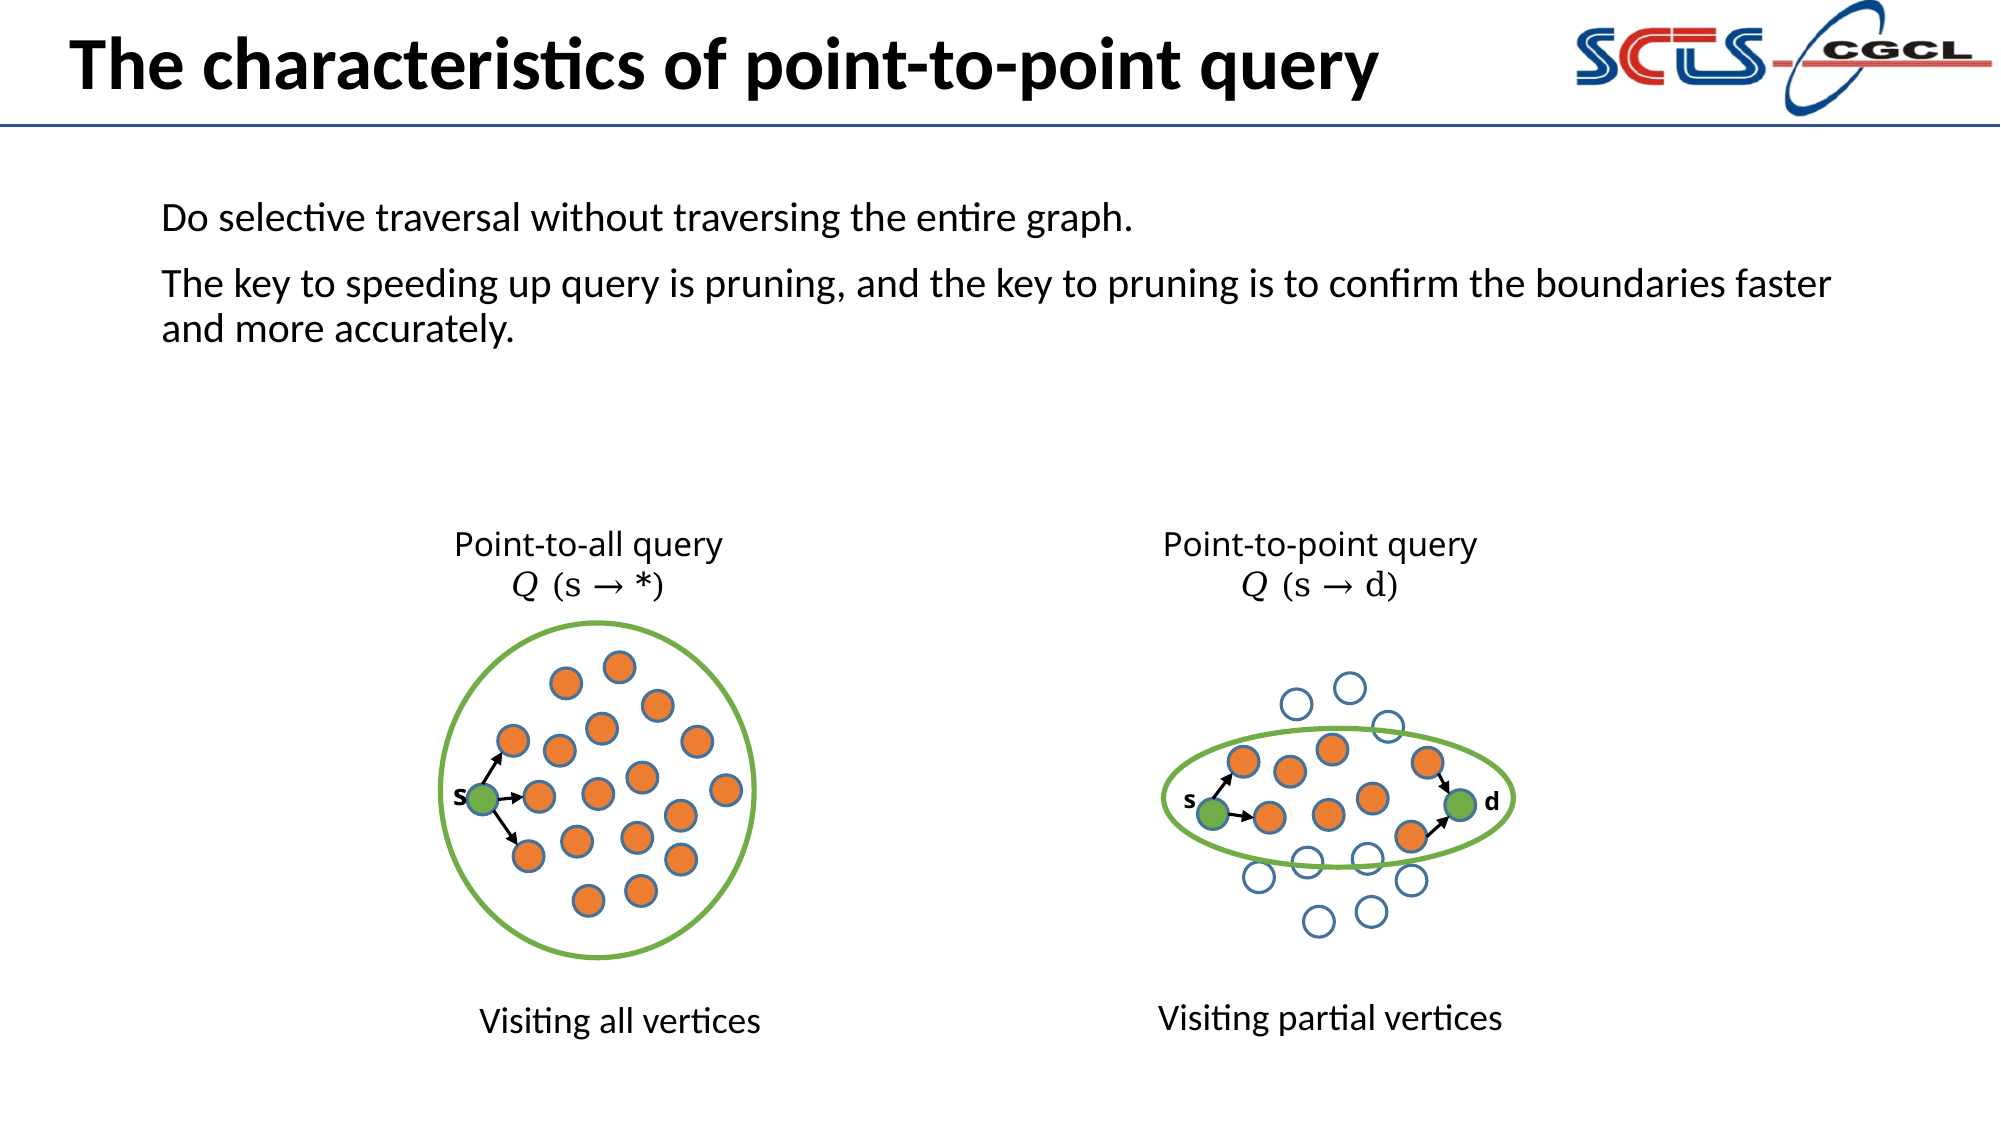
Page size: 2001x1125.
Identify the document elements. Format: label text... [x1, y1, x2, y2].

list Do selective traversal without traversing the entire graph. The key to speeding up query is pruning, and the key to pruning is to confirm the boundaries faster and more accurately. [146, 187, 1854, 1070]
picture [1555, 0, 2001, 123]
list The characteristics of point-to-point query [55, 7, 1552, 113]
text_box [1163, 672, 1516, 938]
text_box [438, 622, 755, 958]
